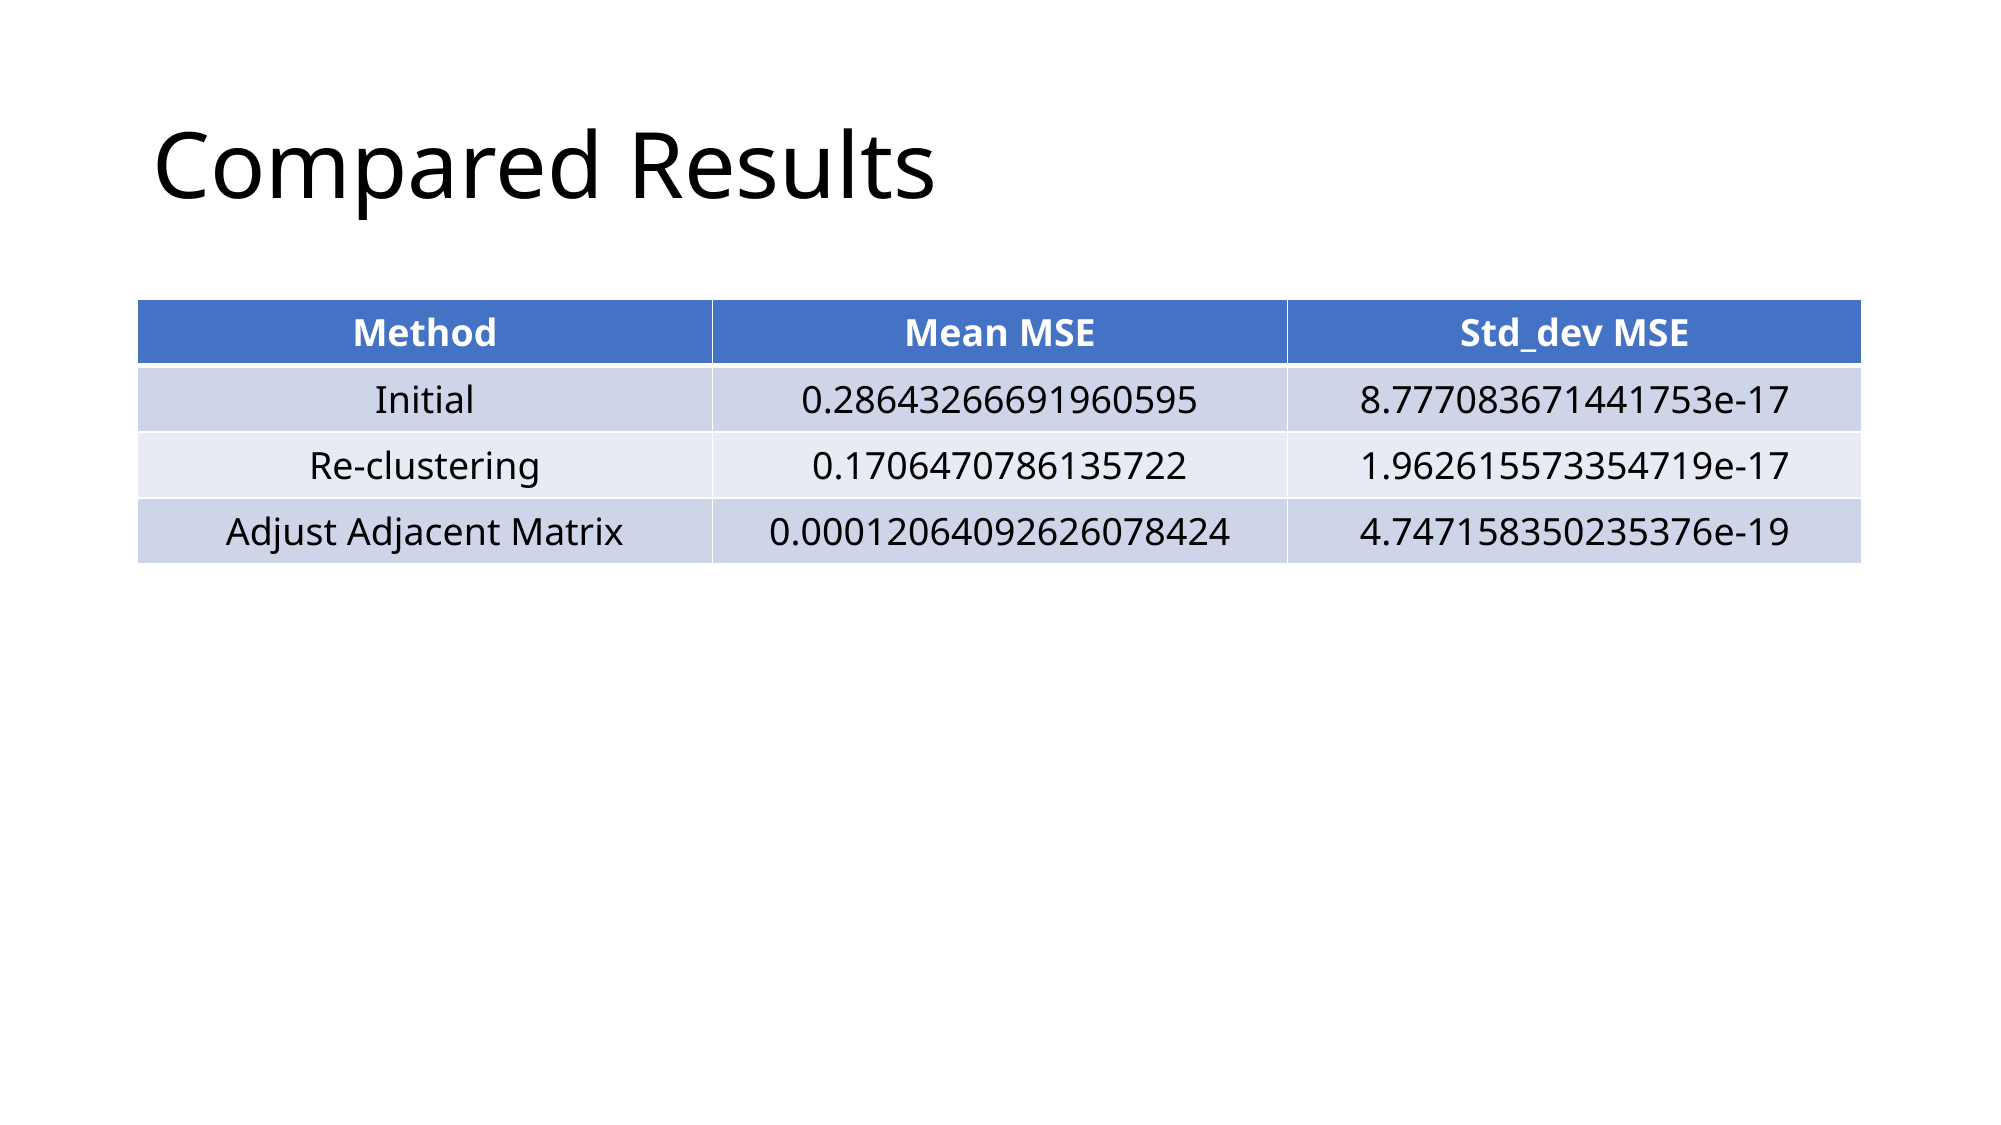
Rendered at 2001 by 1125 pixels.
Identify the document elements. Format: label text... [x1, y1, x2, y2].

table_header Std_dev MSE [1288, 300, 1861, 363]
table_cell 0.1706470786135722 [713, 433, 1287, 497]
table_cell Adjust Adjacent Matrix [138, 499, 712, 563]
table_cell Re-clustering [138, 433, 712, 497]
table_header Mean MSE [713, 300, 1287, 363]
table_cell 0.00012064092626078424 [713, 499, 1287, 563]
table_cell 4.747158350235376e-19 [1288, 499, 1861, 563]
table_cell 8.777083671441753e-17 [1288, 368, 1861, 431]
table_cell 0.28643266691960595 [713, 368, 1287, 431]
table_cell Initial [138, 368, 712, 431]
title Compared Results [137, 59, 1863, 278]
table_cell 1.962615573354719e-17 [1288, 433, 1861, 497]
table_header Method [138, 300, 712, 363]
